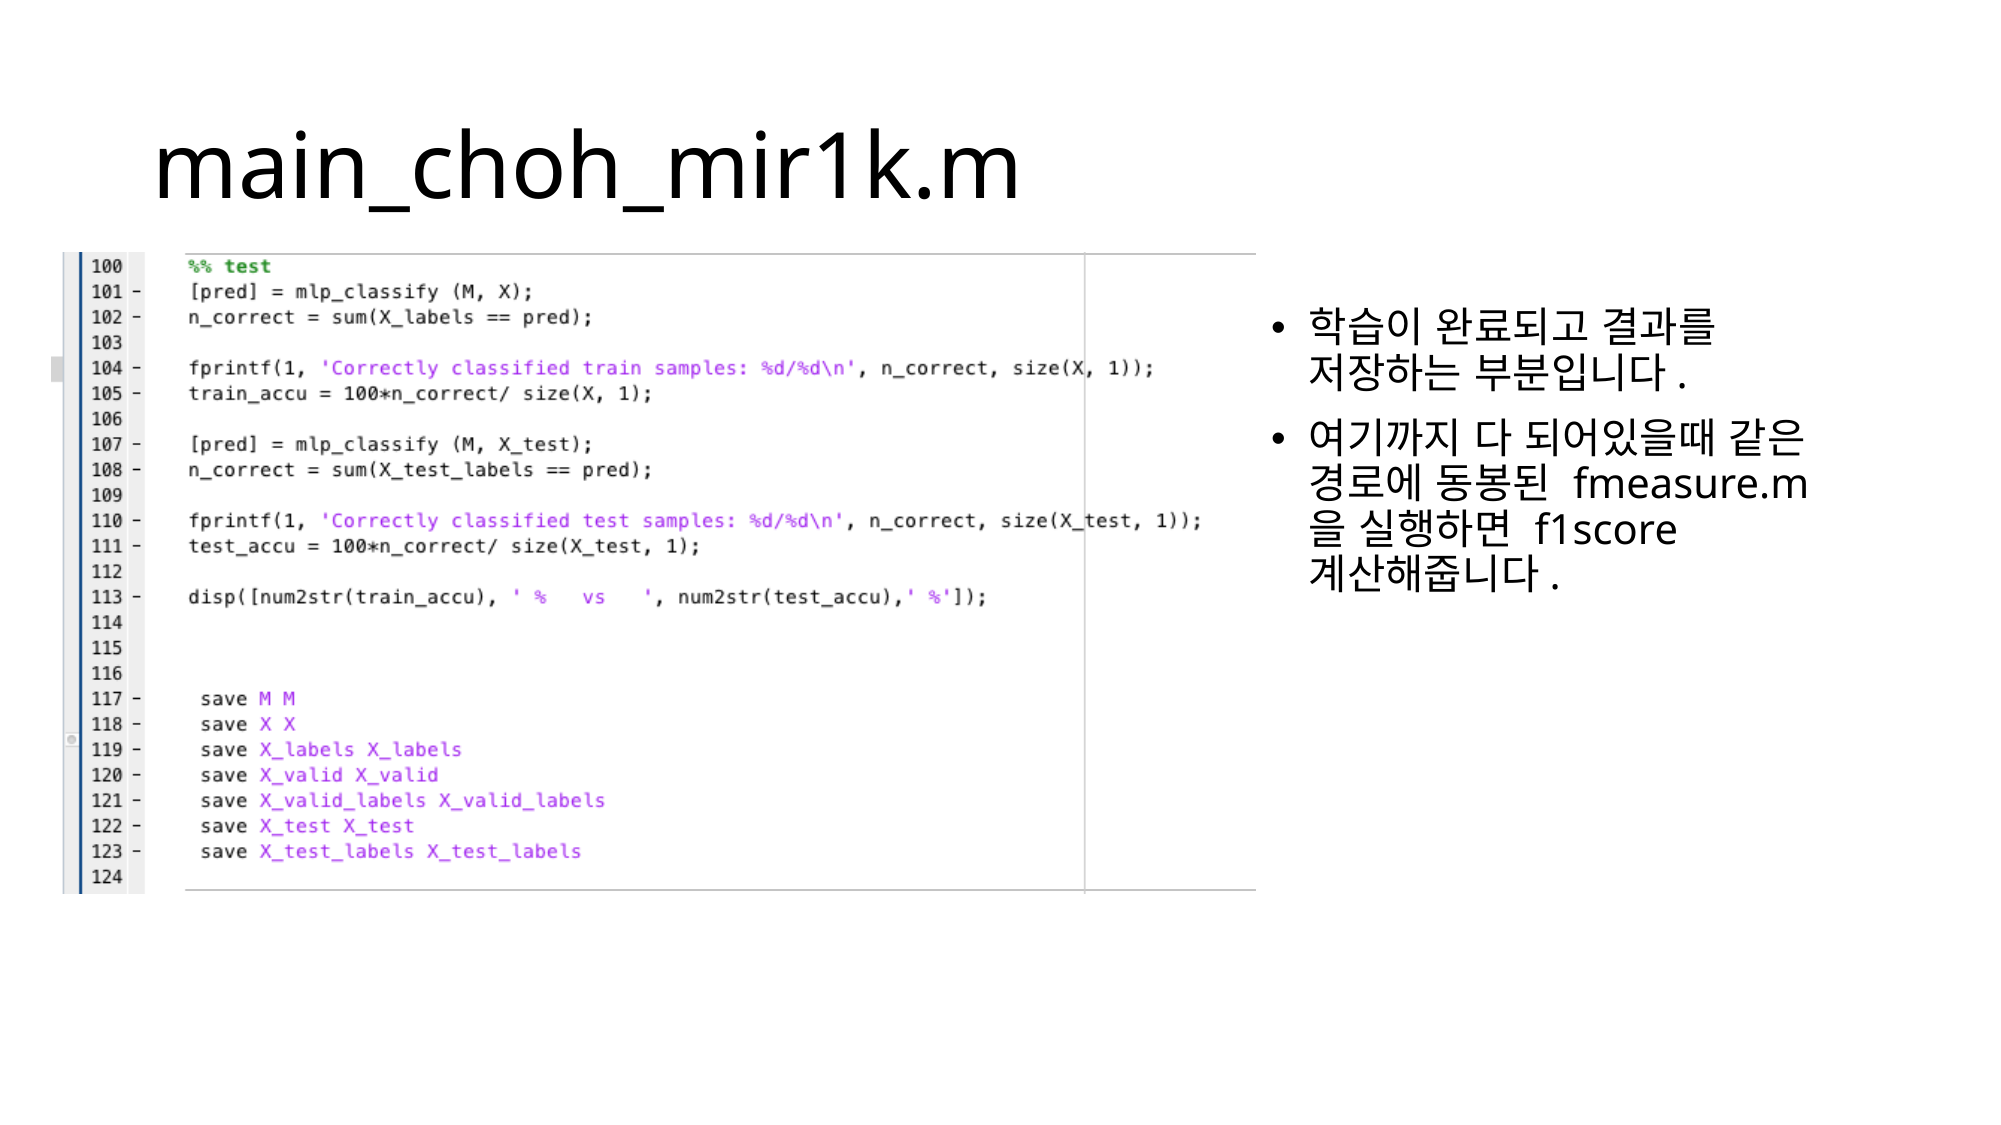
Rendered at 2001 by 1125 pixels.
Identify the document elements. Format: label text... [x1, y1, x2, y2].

title main_choh_mir1k.m [137, 59, 1863, 278]
list 학습이 완료되고 결과를 저장하는 부분입니다. 여기까지 다 되어있을때 같은 경로에 동봉된 fmeasure.m을 실행하면 f1score계산해줍니다. [1256, 299, 1863, 1014]
picture [51, 252, 1257, 894]
